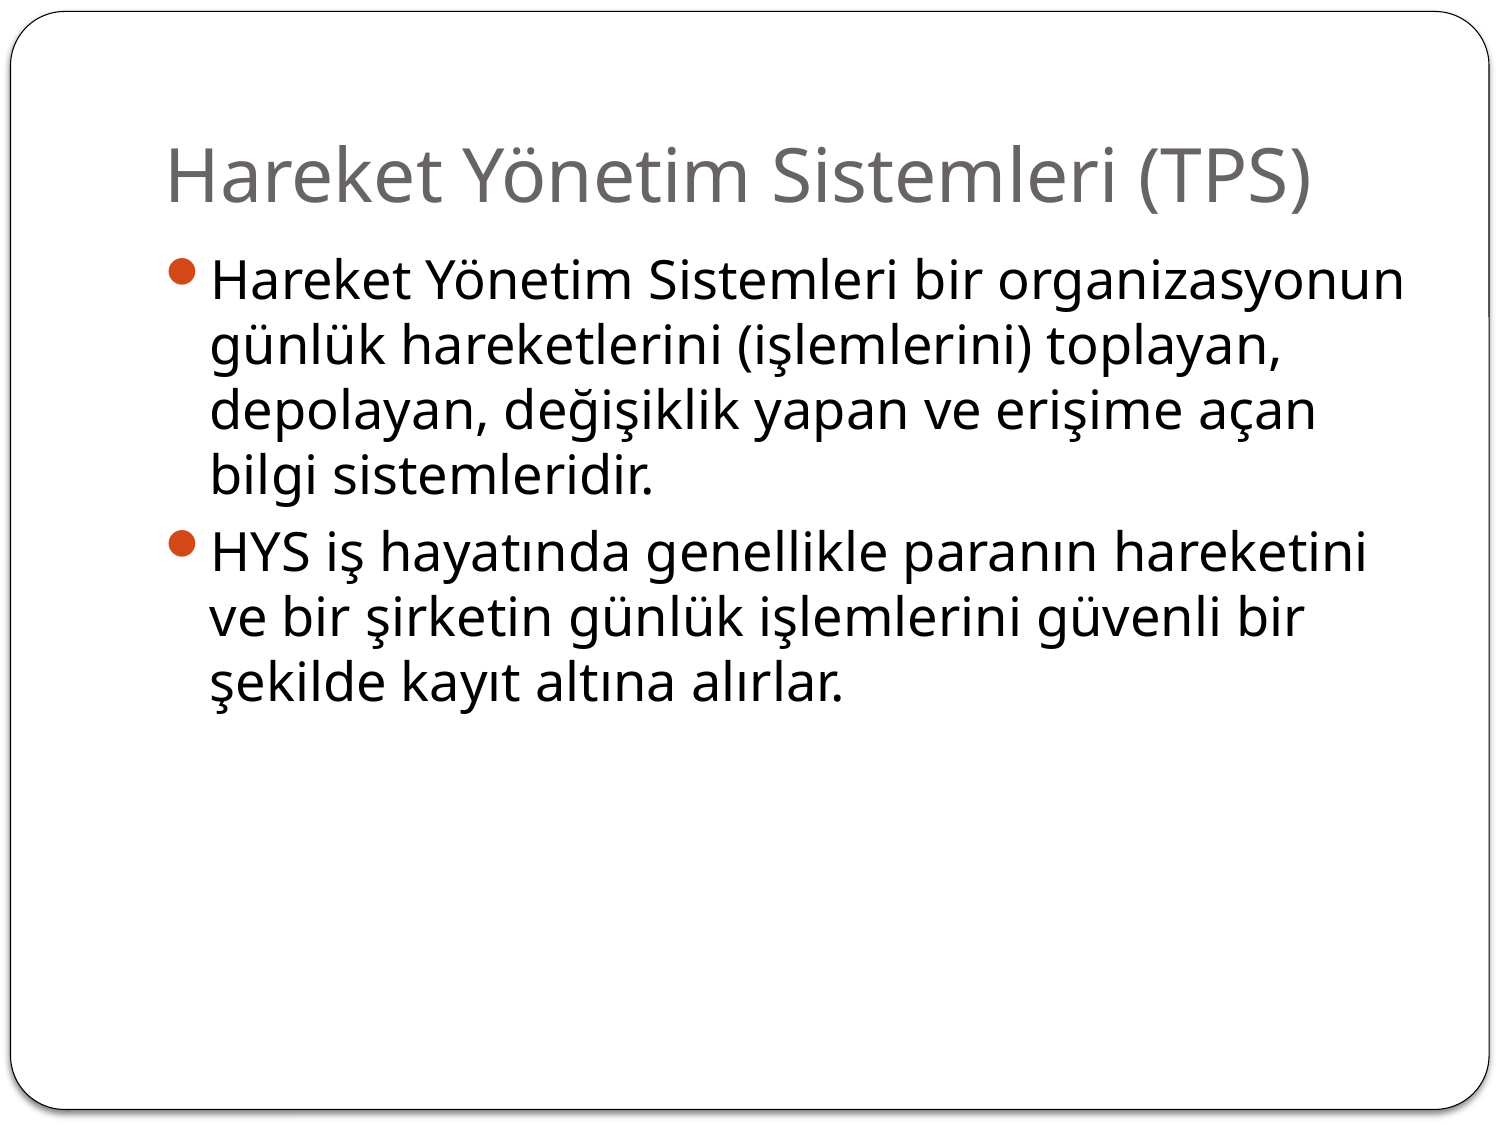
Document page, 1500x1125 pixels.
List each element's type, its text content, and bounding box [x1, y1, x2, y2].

title Hareket Yönetim Sistemleri (TPS) [150, 45, 1425, 233]
list Hareket Yönetim Sistemleri bir organizasyonun günlük hareketlerini (işlemlerini) toplayan, depolayan, değişiklik yapan ve erişime açan bilgi sistemleridir. HYS iş hayatında genellikle paranın hareketini ve bir şirketin günlük işlemlerini güvenli bir şekilde kayıt altına alırlar. [150, 237, 1425, 988]
